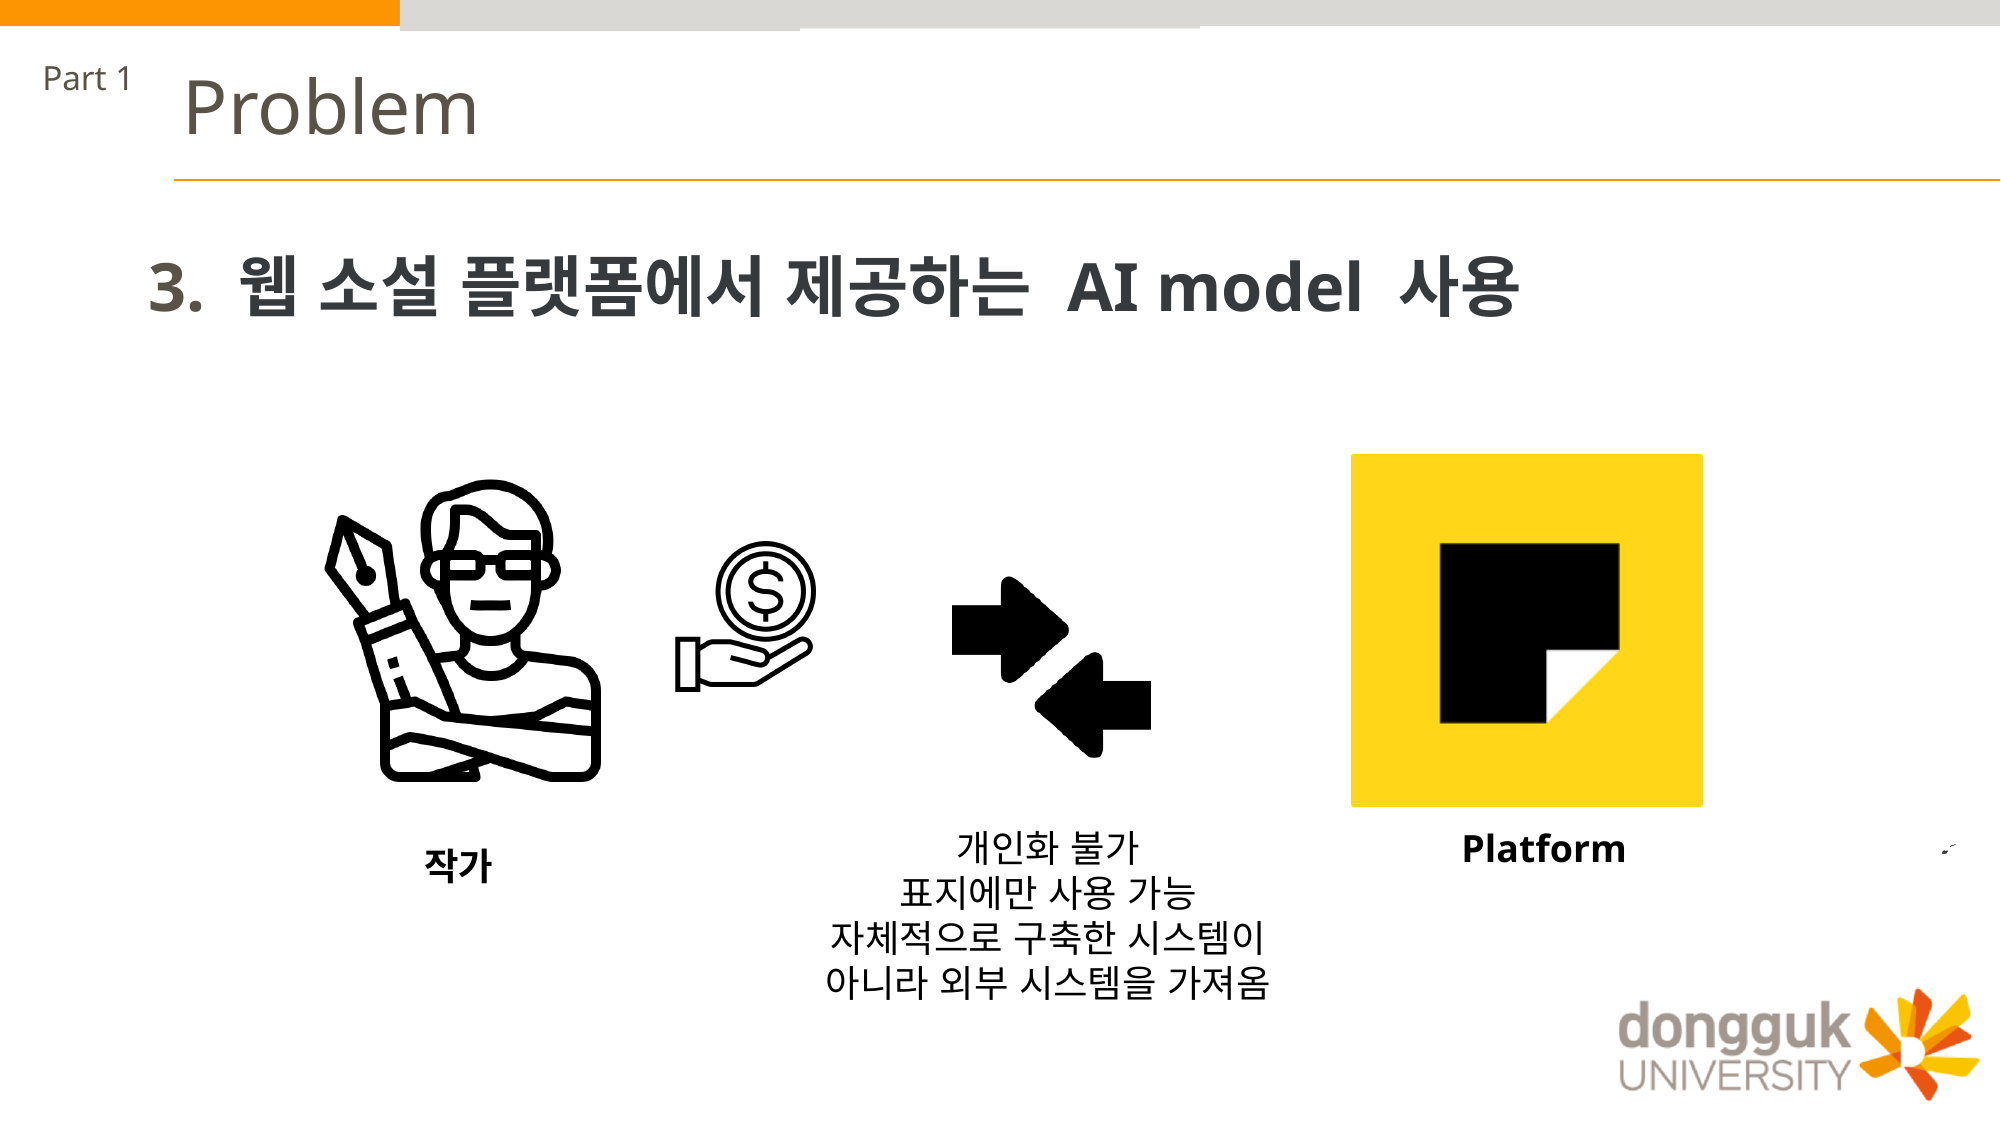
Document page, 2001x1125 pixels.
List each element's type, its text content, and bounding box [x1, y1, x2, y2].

text_box Problem [168, 52, 497, 158]
text_box [399, 0, 801, 32]
picture [952, 576, 1151, 758]
text_box 3. 웹 소설 플랫폼에서 제공하는 AI model 사용 [133, 237, 1537, 333]
text_box Part 1 [27, 49, 150, 105]
text_box [1599, 0, 2000, 27]
text_box [0, 0, 399, 27]
picture [1351, 454, 1703, 807]
picture [670, 541, 821, 692]
text_box [799, 0, 1201, 29]
text_box 작가 [409, 835, 658, 896]
text_box [1949, 842, 1957, 848]
text_box 개인화 불가 표지에만 사용 가능 자체적으로 구축한 시스템이 아니라 외부 시스템을 가져옴 [800, 817, 1297, 1013]
picture [1578, 927, 2000, 1125]
text_box Platform [1446, 817, 1695, 878]
text_box [1941, 849, 1949, 855]
text_box [1201, 0, 1599, 27]
picture [304, 469, 626, 792]
